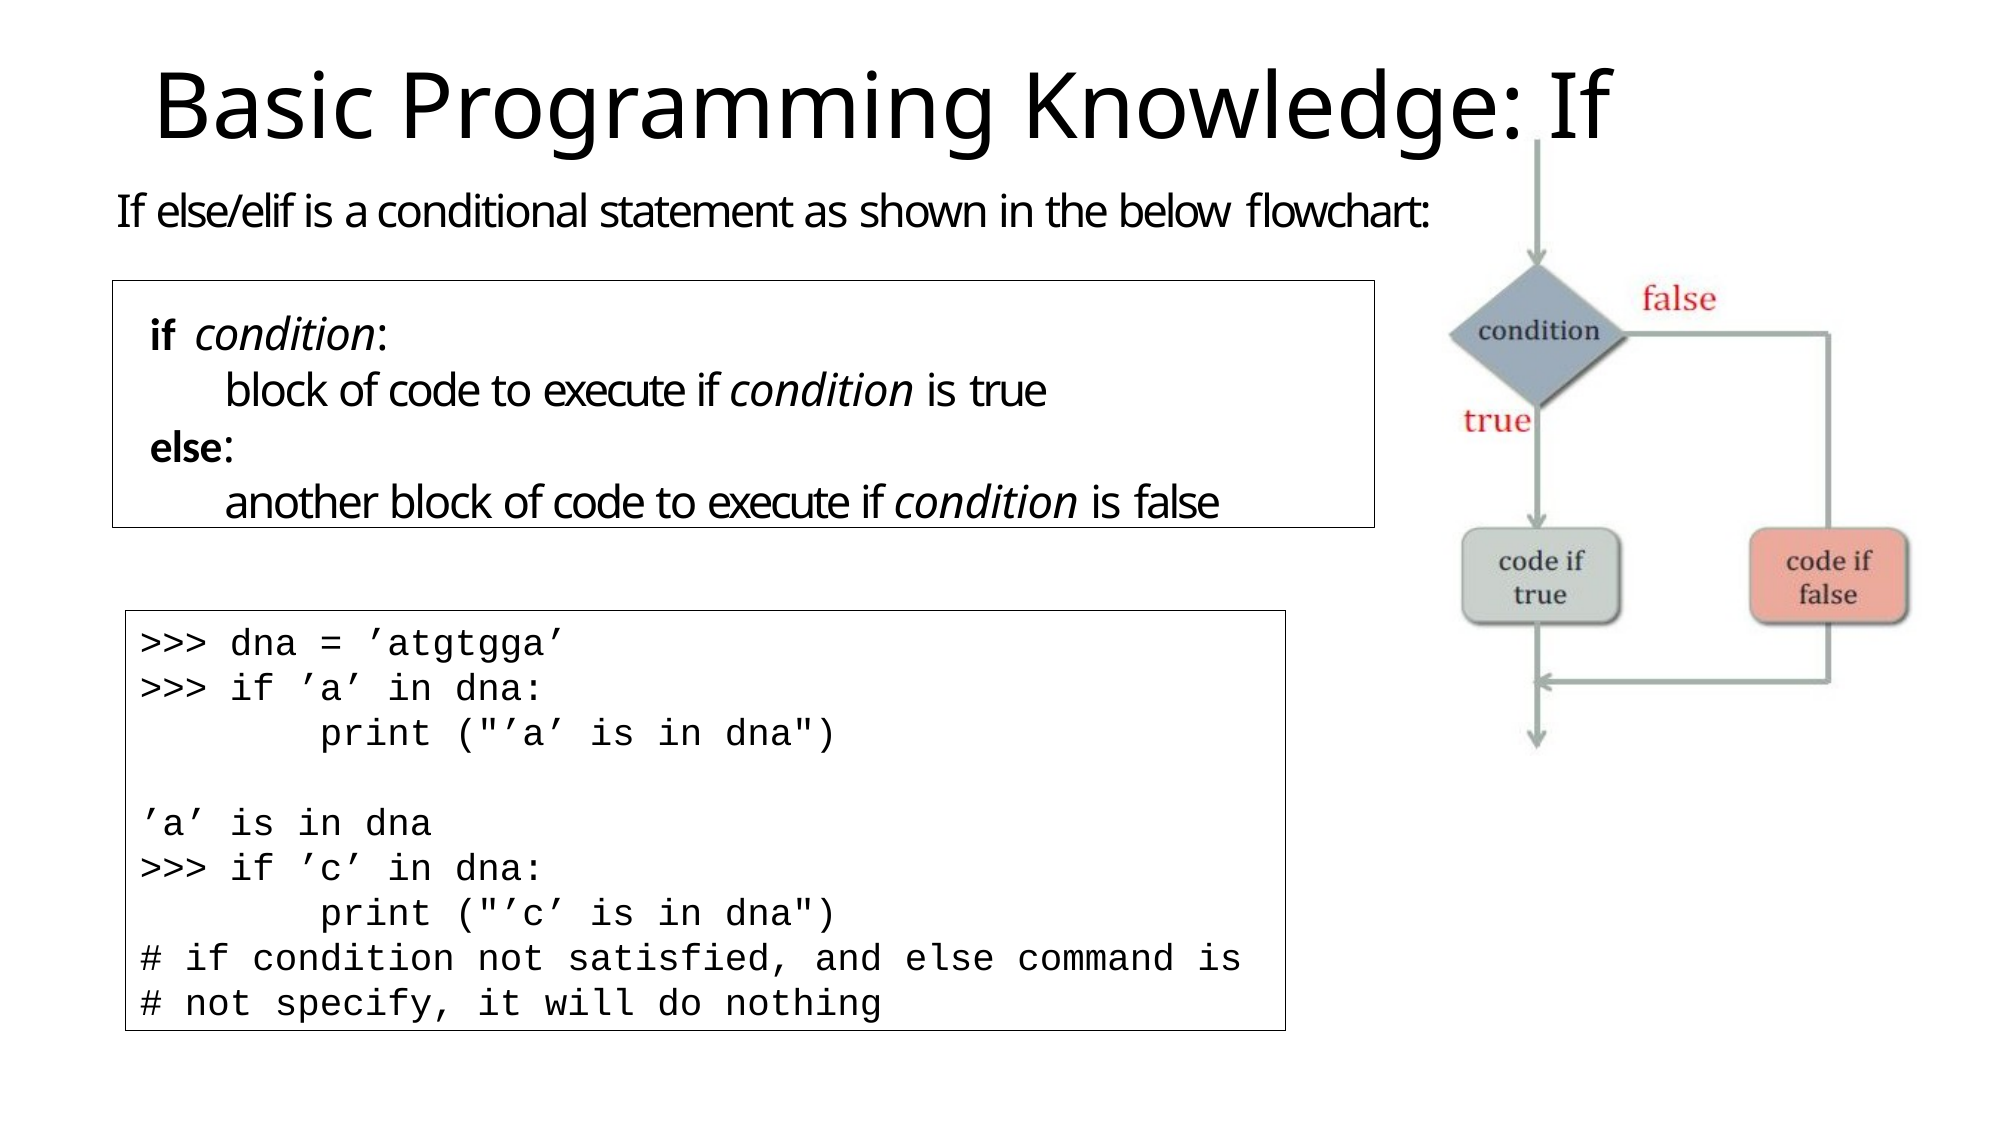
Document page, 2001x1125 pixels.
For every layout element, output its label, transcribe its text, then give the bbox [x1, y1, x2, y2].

title Basic Programming Knowledge: If [137, 40, 1863, 178]
text_box >>> dna = ’atgtgga’ >>> if ’a’ in dna: print ("’a’ is in dna") ’a’ is in dna >>> if ’c’ in dna: print ("’c’ is in dna") # if condition not satisfied, and else command is # not specify, it will do nothing [125, 610, 1286, 1031]
text_box if condition: block of code to execute if condition is true else: another block of code to execute if condition is false [112, 280, 1375, 528]
text_box If else/elif is a conditional statement as shown in the below flowchart: [112, 177, 1441, 237]
text_box [1441, 130, 1922, 757]
